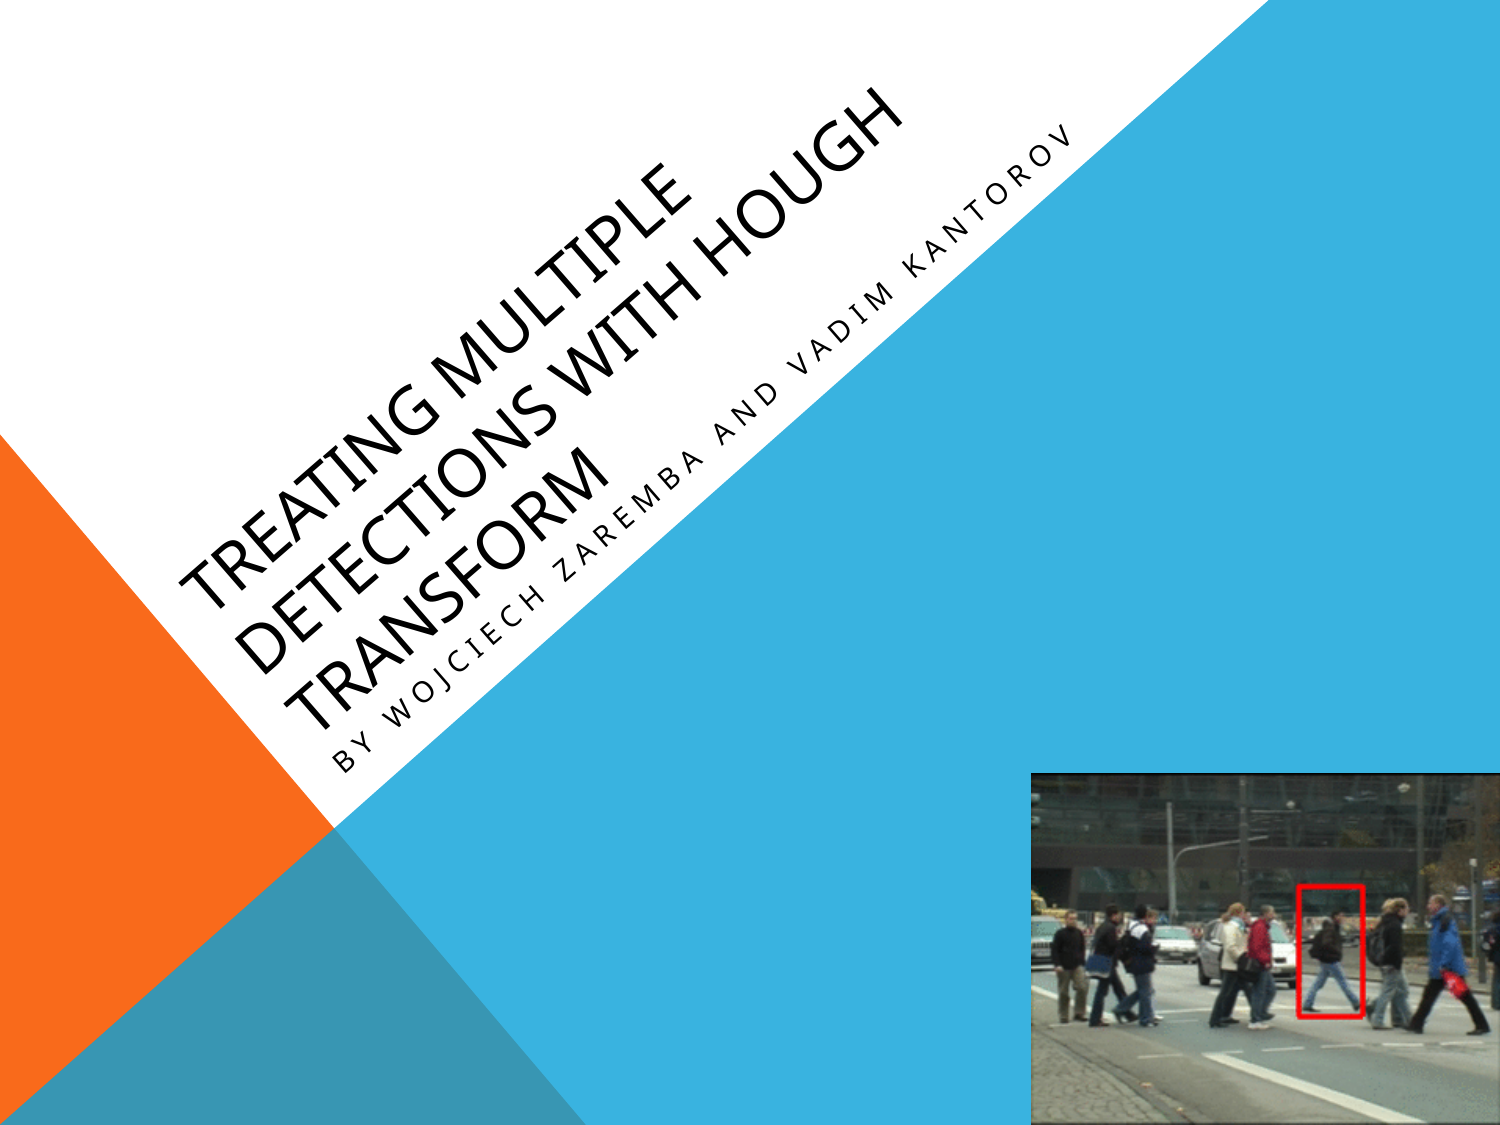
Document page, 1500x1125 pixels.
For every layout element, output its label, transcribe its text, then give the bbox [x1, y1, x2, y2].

subtitle By Wojciech Zaremba and Vadim Kantorov [312, 61, 1154, 804]
title Treating multiple detections with Hough transform [125, 0, 1062, 761]
picture [1030, 773, 1500, 1125]
